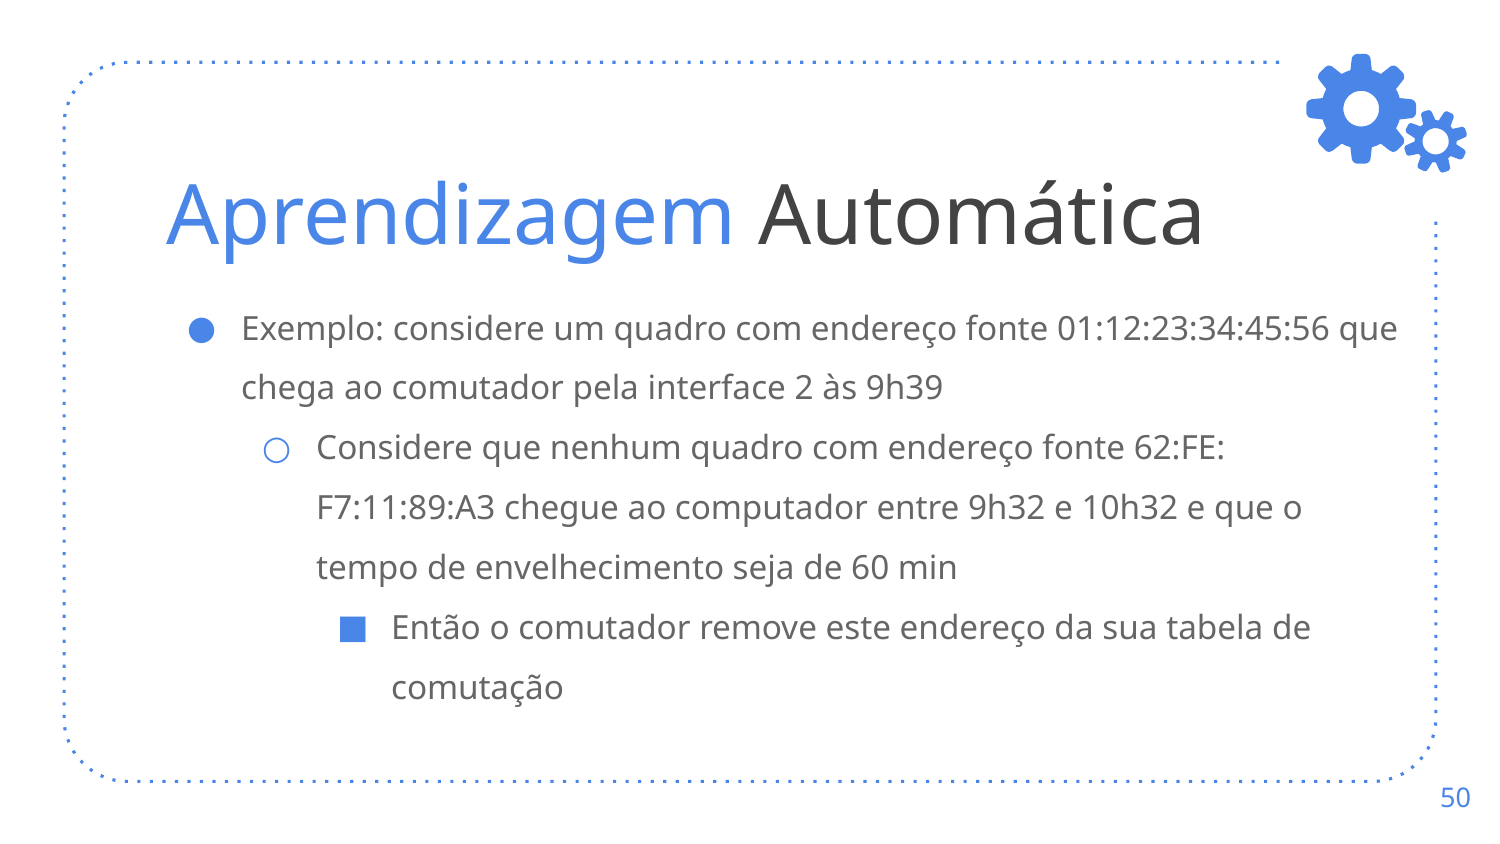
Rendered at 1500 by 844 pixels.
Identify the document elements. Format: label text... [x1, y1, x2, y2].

list Exemplo: considere um quadro com endereço fonte 01:12:23:34:45:56 que chega ao comutador pela interface 2 às 9h39 Considere que nenhum quadro com endereço fonte 62:FE: F7:11:89:A3 chegue ao computador entre 9h32 e 10h32 e que o tempo de envelhecimento seja de 60 min Então o comutador remove este endereço da sua tabela de comutação [151, 271, 1426, 661]
slide_number ‹#› [1411, 753, 1500, 844]
title Aprendizagem Automática [151, 146, 1278, 271]
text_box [1306, 53, 1467, 173]
